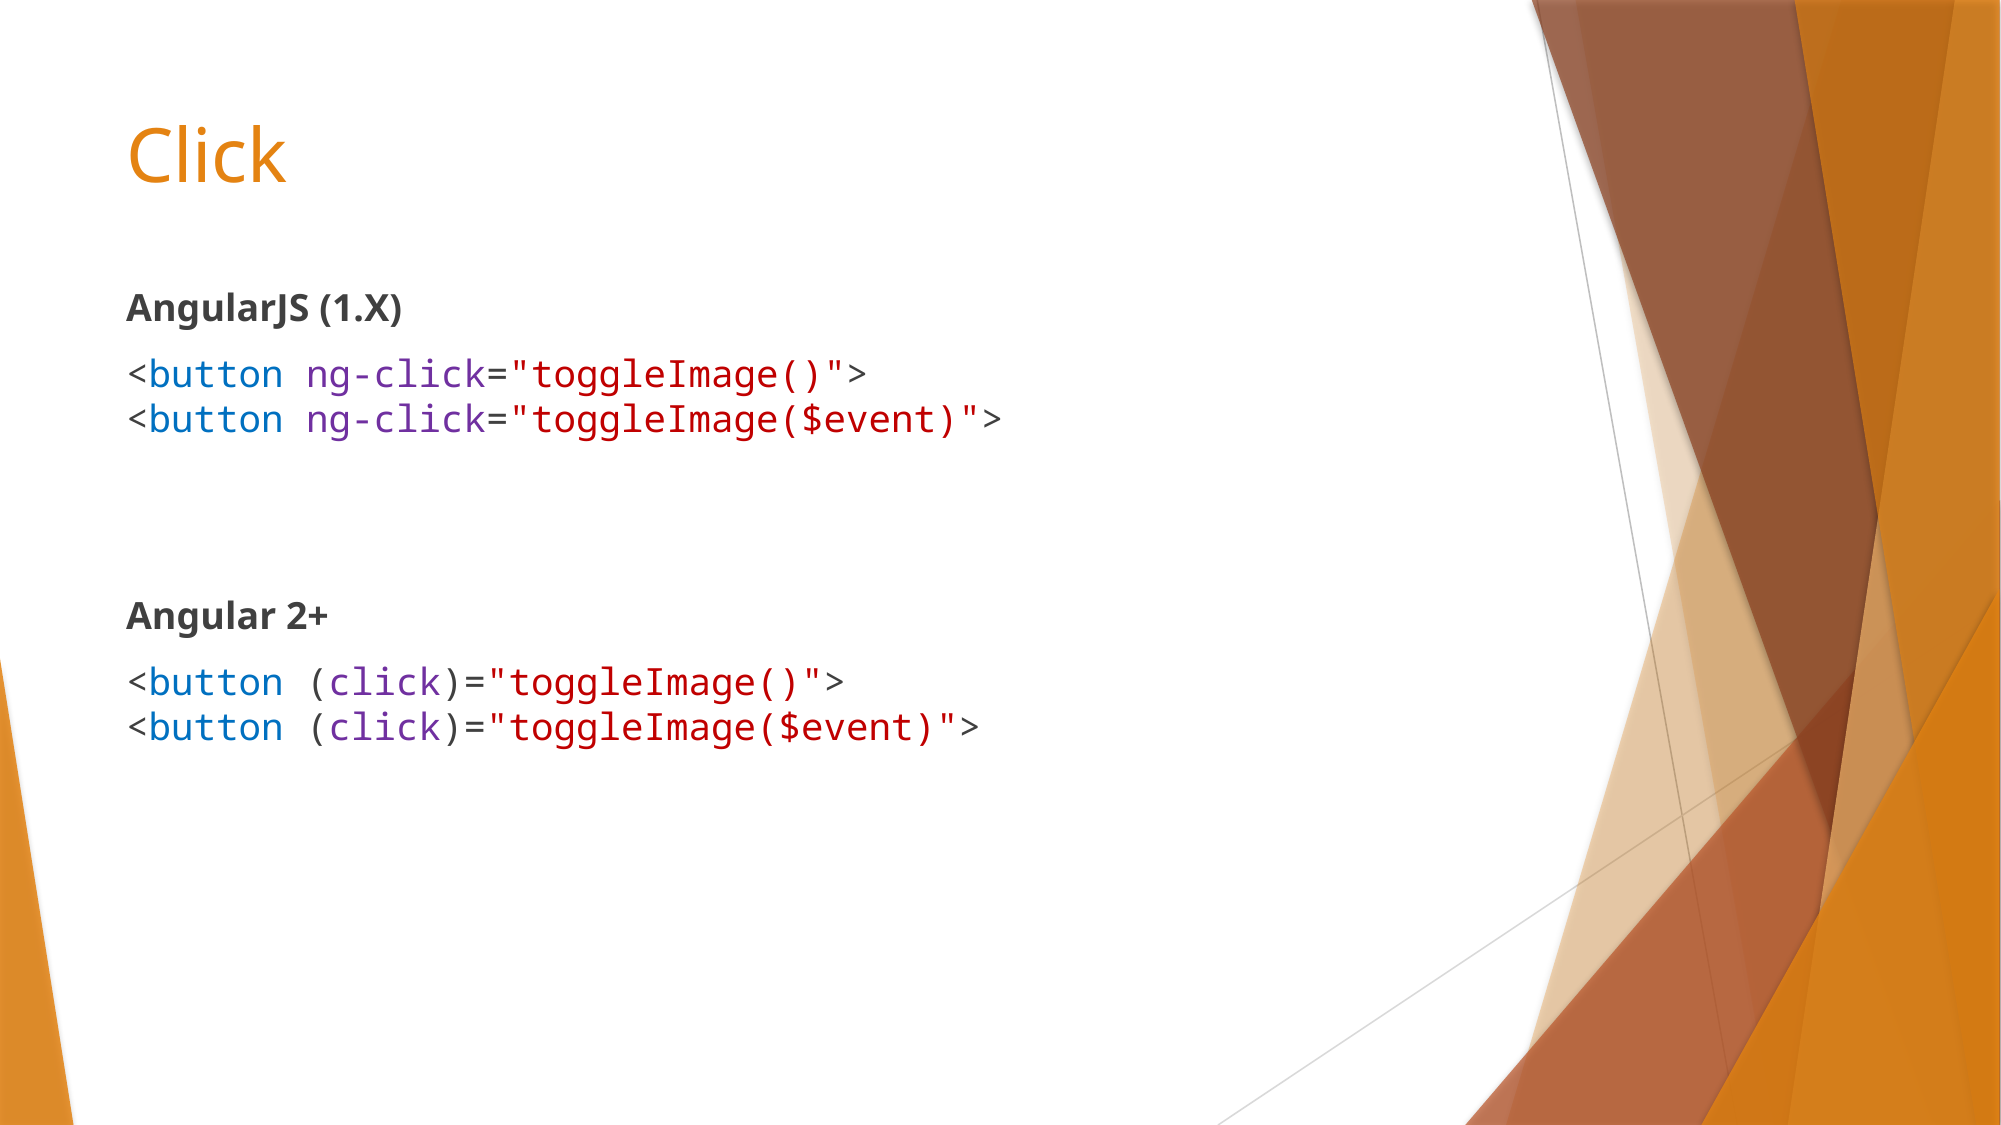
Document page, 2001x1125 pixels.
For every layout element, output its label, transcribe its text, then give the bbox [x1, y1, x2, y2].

text_box Angular 2+ <button (click)="toggleImage()"> <button (click)="toggleImage($event)"> [111, 584, 1522, 892]
list AngularJS (1.X) <button ng-click="toggleImage()"> <button ng-click="toggleImage($event)"> [111, 276, 1522, 584]
title Click [111, 99, 1522, 276]
